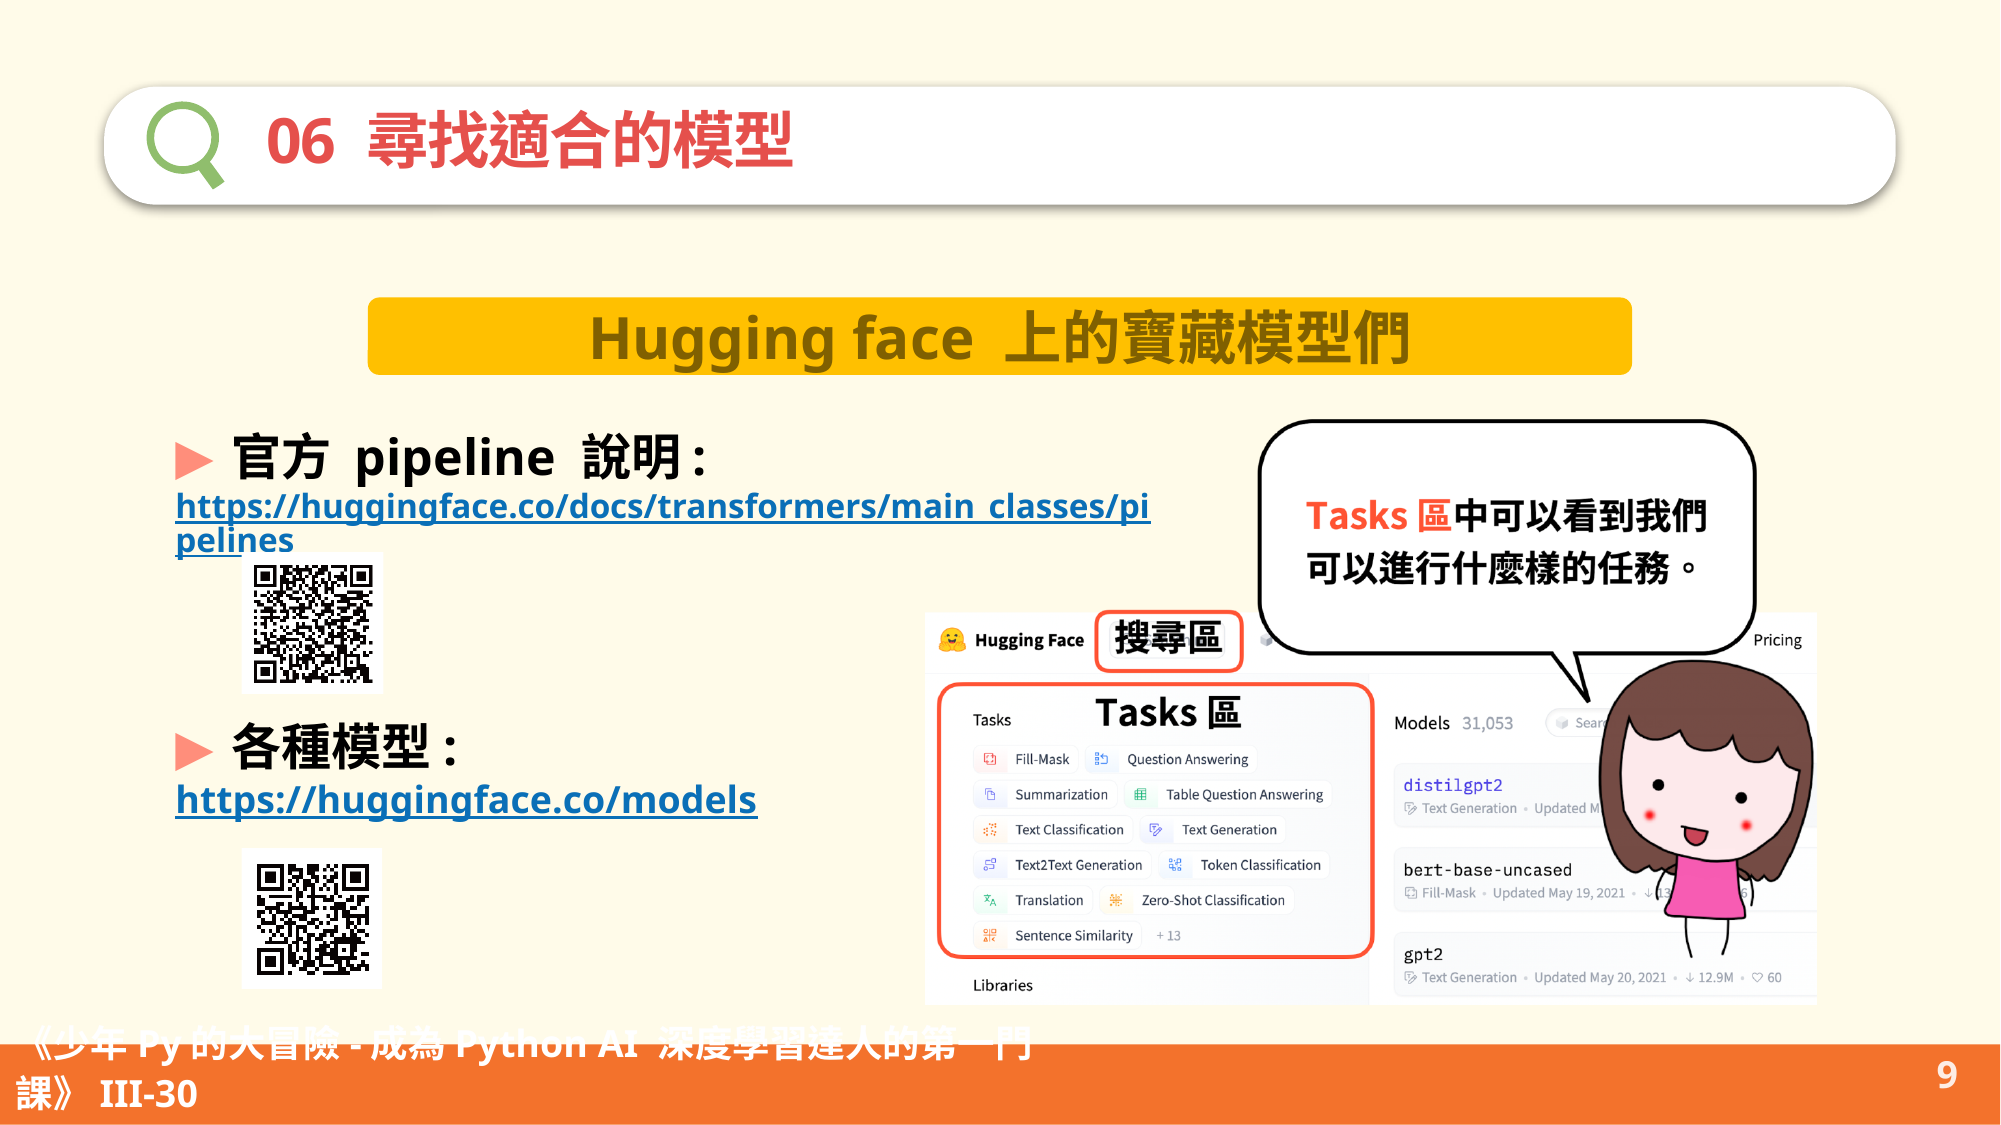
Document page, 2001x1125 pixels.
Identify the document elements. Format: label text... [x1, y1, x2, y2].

picture [241, 847, 383, 989]
text_box 官方 pipeline 說明: https://huggingface.co/docs/transformers/main_classes/pipelines [163, 413, 1164, 543]
picture [925, 418, 1817, 1006]
list 06 尋找適合的模型 [257, 106, 1838, 185]
text_box 各種模型: https://huggingface.co/models [163, 703, 795, 839]
picture [241, 552, 384, 695]
text_box Hugging face 上的寶藏模型們 [367, 297, 1633, 375]
slide_number 9 [1927, 1047, 1968, 1111]
